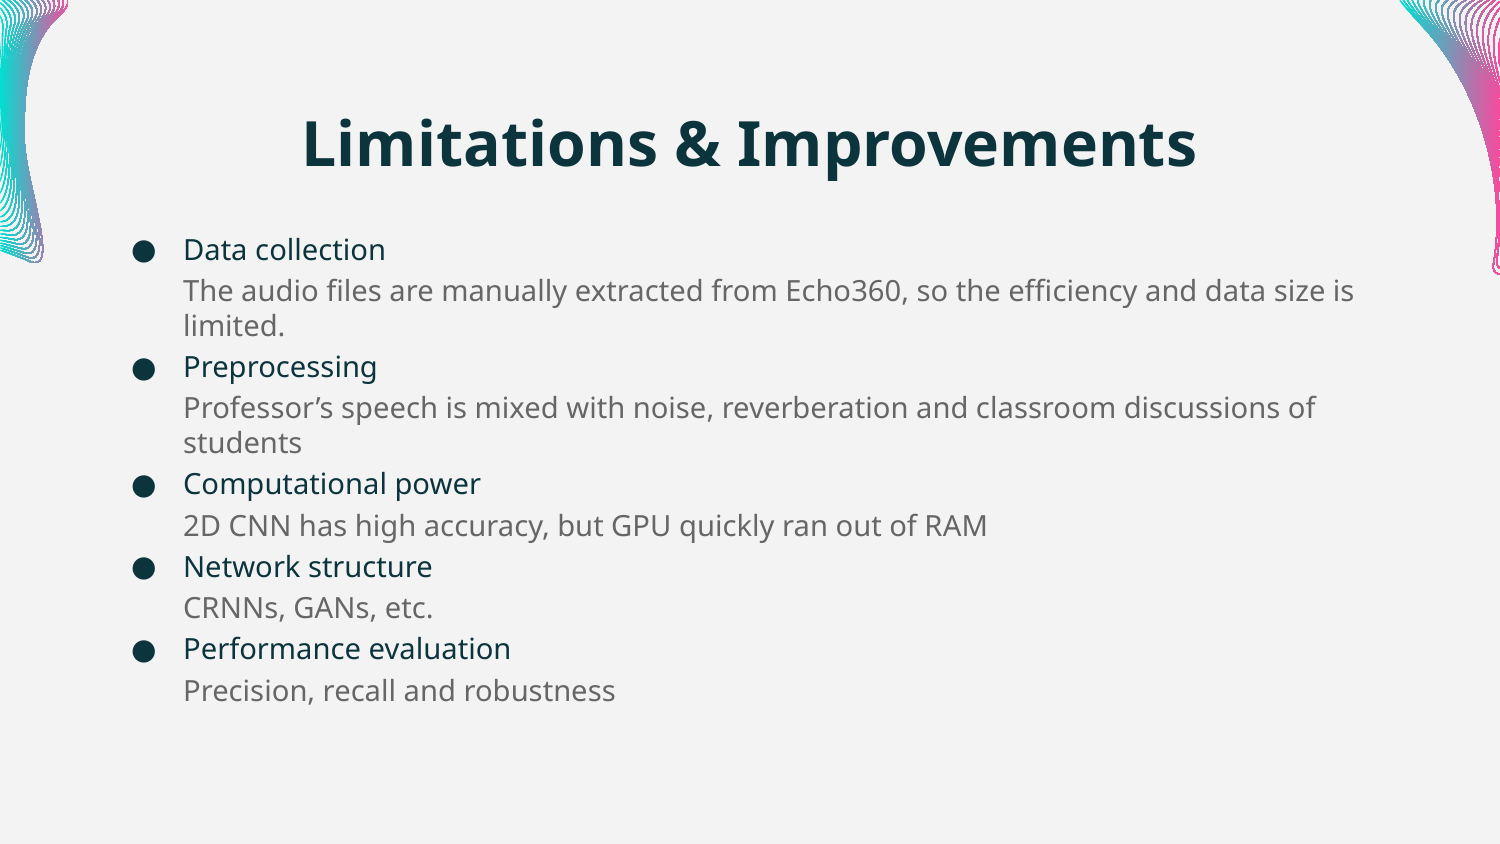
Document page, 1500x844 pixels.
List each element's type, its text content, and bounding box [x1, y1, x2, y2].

text_box Data collection The audio files are manually extracted from Echo360, so the efficiency and data size is limited. Preprocessing Professor’s speech is mixed with noise, reverberation and classroom discussions of students Computational power 2D CNN has high accuracy, but GPU quickly ran out of RAM Network structure CRNNs, GANs, etc. Performance evaluation Precision, recall and robustness [93, 215, 1383, 722]
title Limitations & Improvements [116, 88, 1383, 190]
